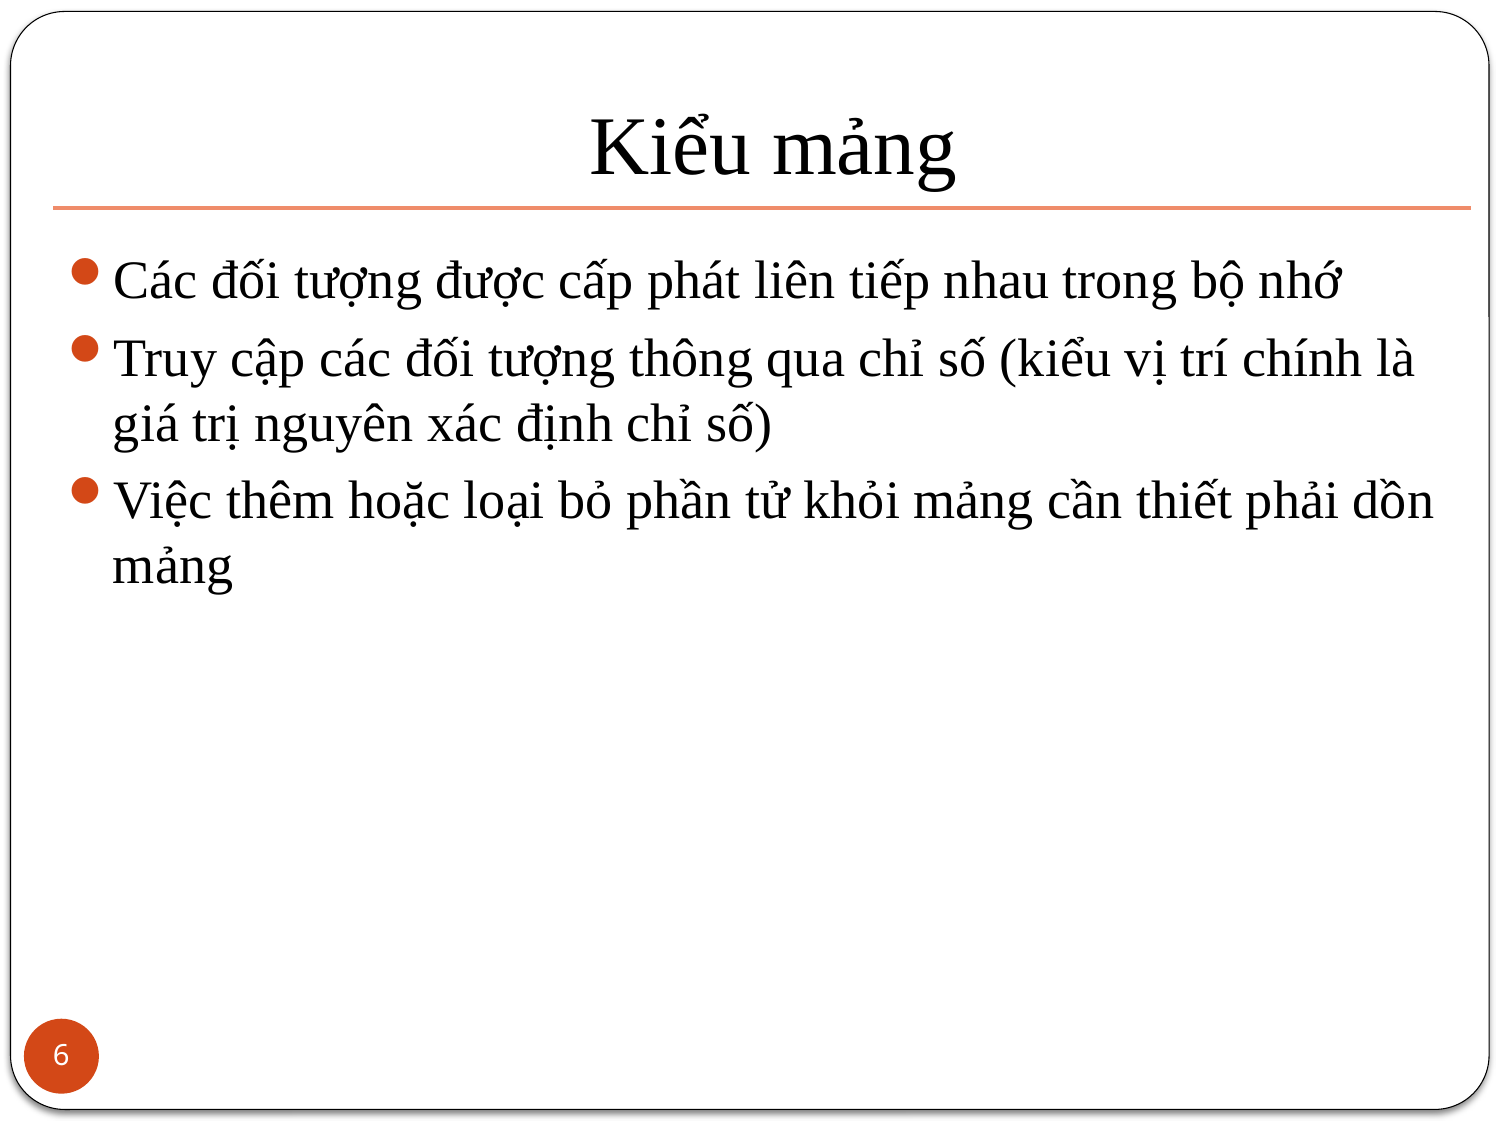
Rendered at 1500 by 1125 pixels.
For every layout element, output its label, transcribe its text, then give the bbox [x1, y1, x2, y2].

slide_number 6 [23, 1018, 99, 1094]
title Kiểu mảng [76, 19, 1471, 206]
list Các đối tượng được cấp phát liên tiếp nhau trong bộ nhớ Truy cập các đối tượng thông qua chỉ số (kiểu vị trí chính là giá trị nguyên xác định chỉ số) Việc thêm hoặc loại bỏ phần tử khỏi mảng cần thiết phải dồn mảng [53, 237, 1459, 1059]
